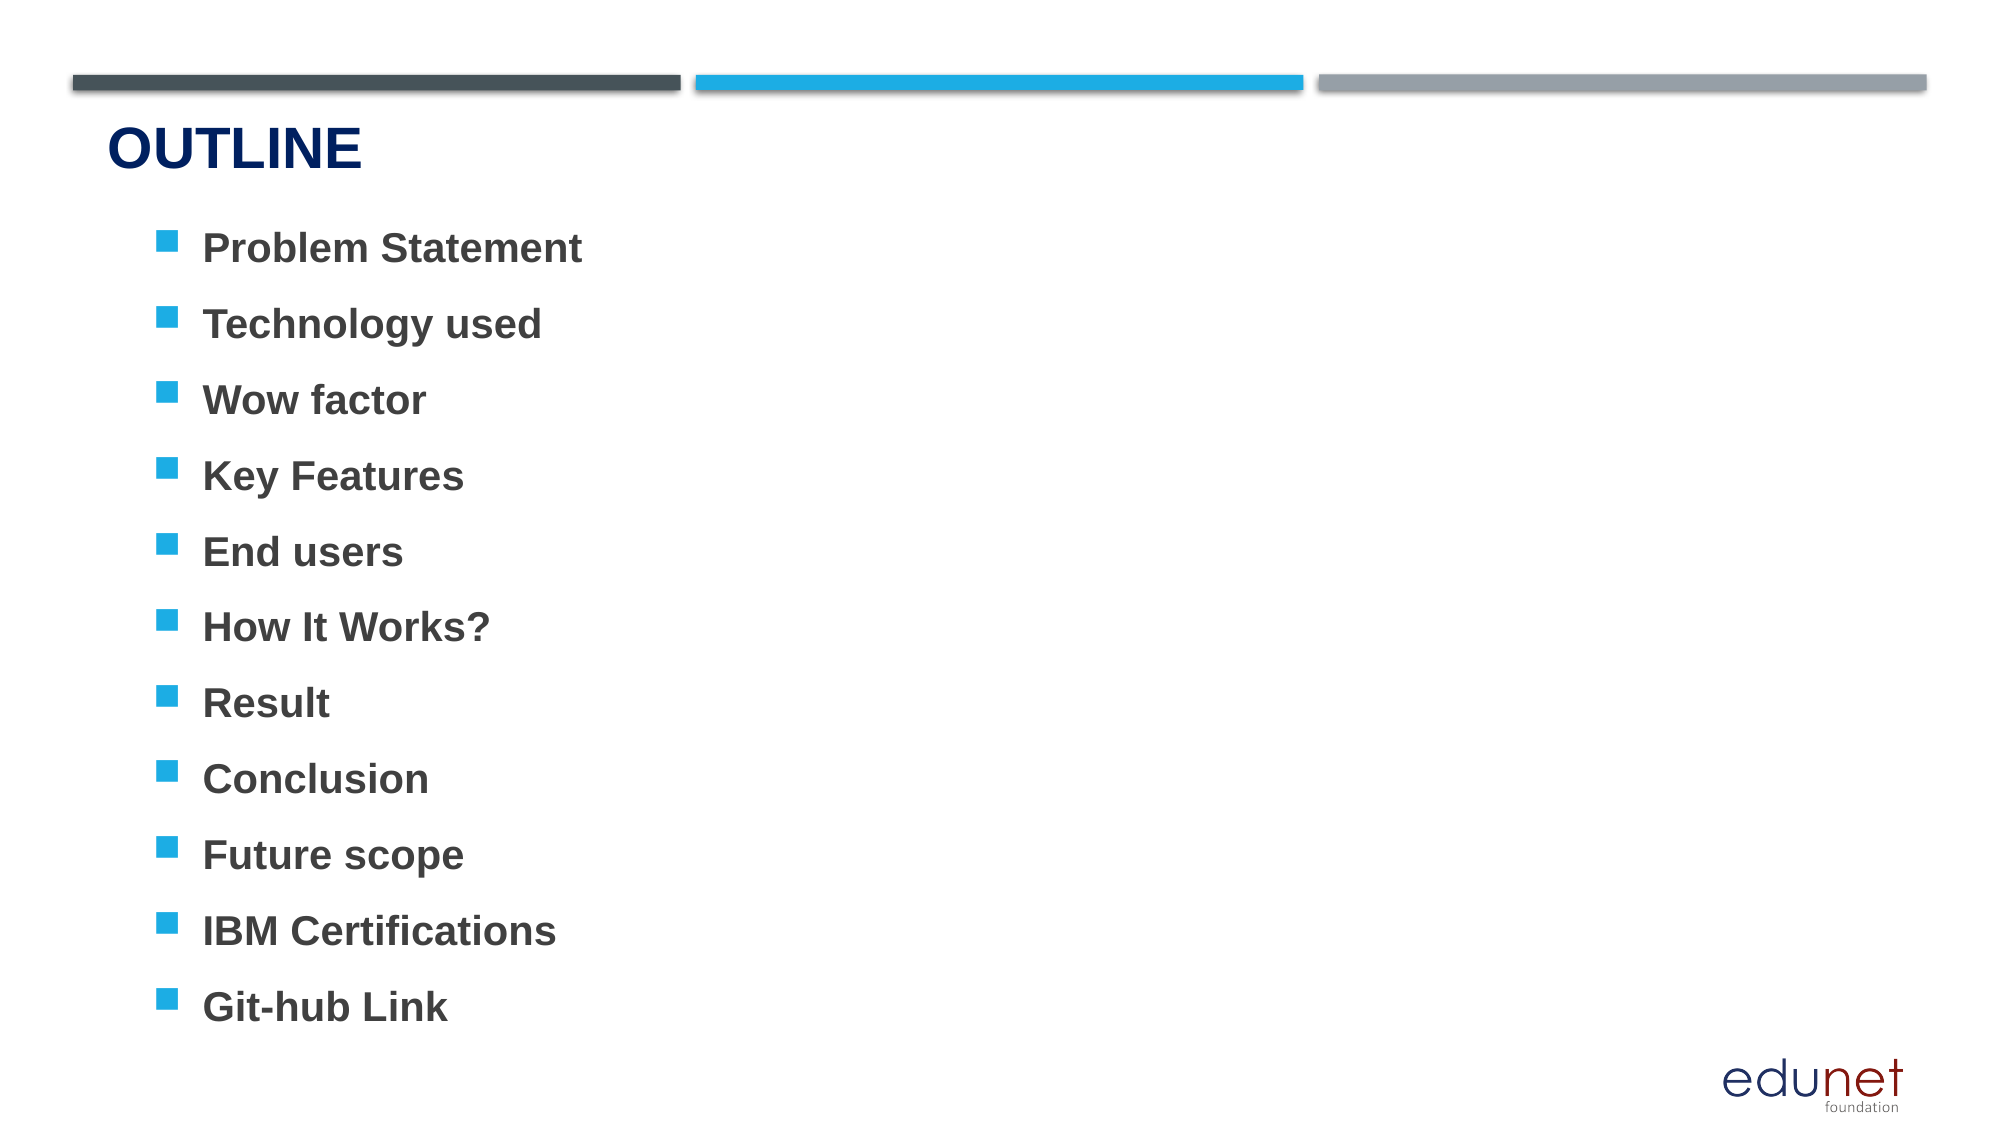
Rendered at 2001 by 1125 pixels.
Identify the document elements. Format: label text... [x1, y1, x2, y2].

picture [1719, 1056, 1905, 1116]
title OUTLINE [93, 0, 1818, 189]
list Problem Statement Technology used Wow factor Key Features End users How It Works? Result Conclusion Future scope IBM Certifications Git-hub Link [137, 132, 1945, 993]
